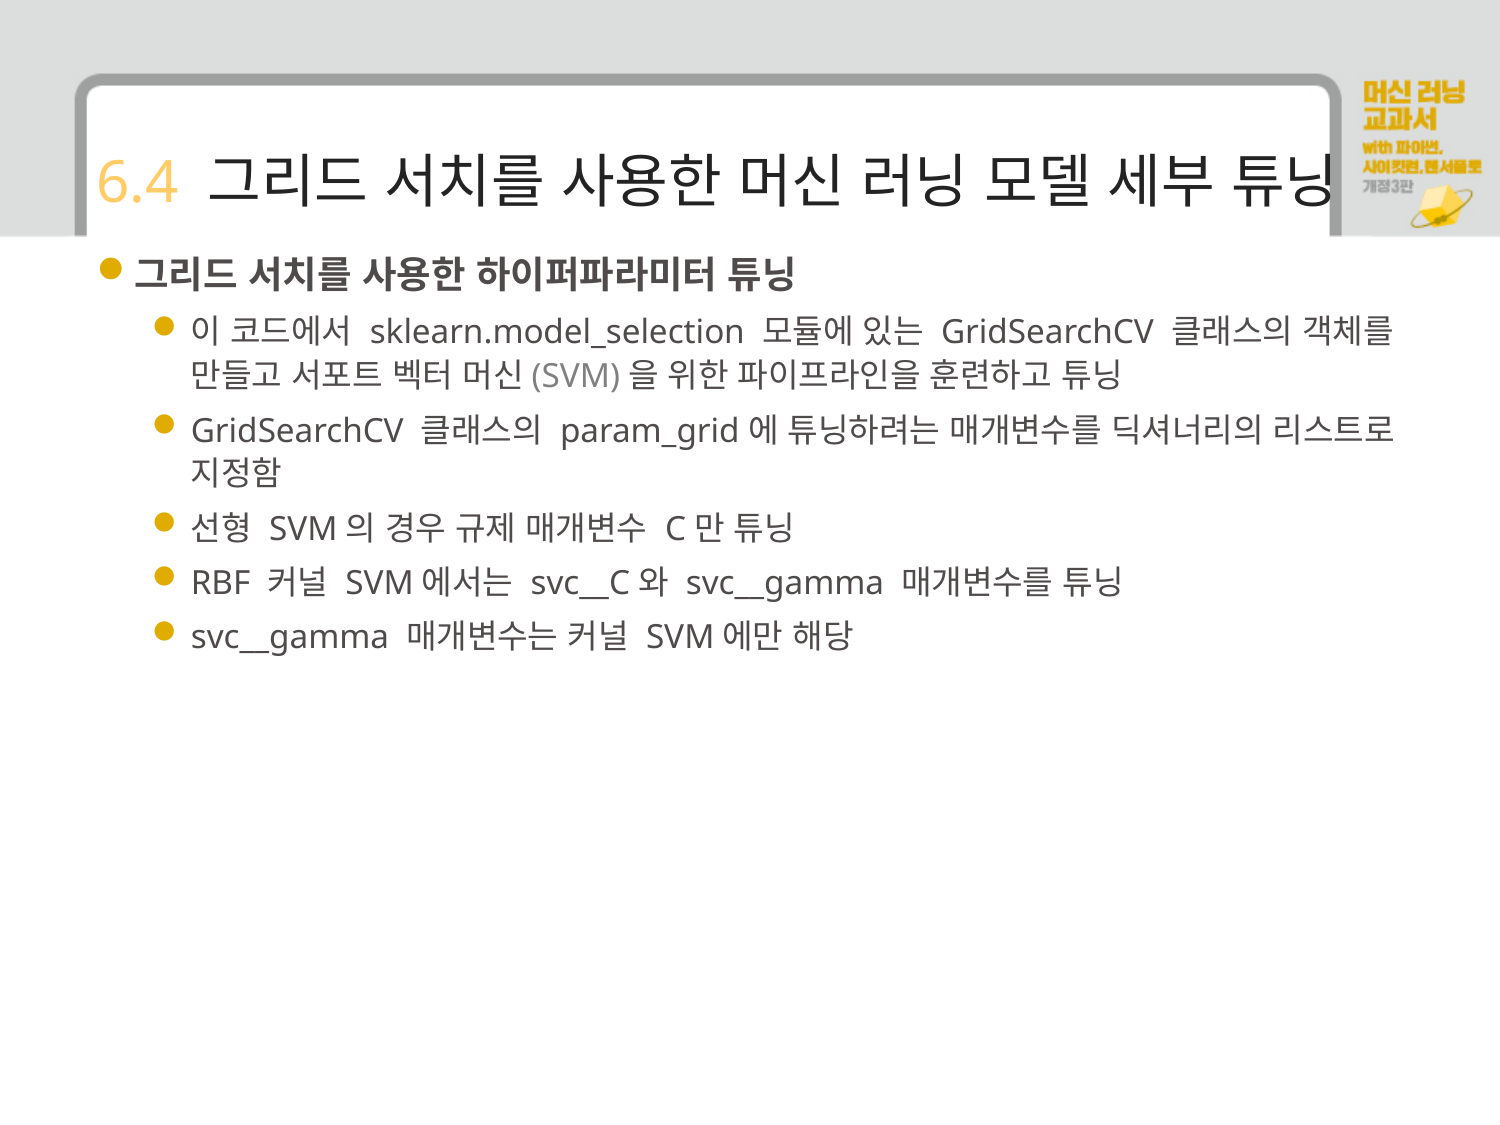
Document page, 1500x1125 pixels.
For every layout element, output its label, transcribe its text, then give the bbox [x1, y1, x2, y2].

list 그리드 서치를 사용한 하이퍼파라미터 튜닝 이 코드에서 sklearn.model_selection 모듈에 있는 GridSearchCV 클래스의 객체를 만들고 서포트 벡터 머신(SVM)을 위한 파이프라인을 훈련하고 튜닝 GridSearchCV 클래스의 param_grid에 튜닝하려는 매개변수를 딕셔너리의 리스트로 지정함 선형 SVM의 경우 규제 매개변수 C만 튜닝 RBF 커널 SVM에서는 svc__C와 svc__gamma 매개변수를 튜닝 svc__gamma 매개변수는 커널 SVM에만 해당 [81, 239, 1440, 1054]
picture [0, 0, 1500, 1125]
title 6.4 그리드 서치를 사용한 머신 러닝 모델 세부 튜닝 [81, 90, 1412, 222]
